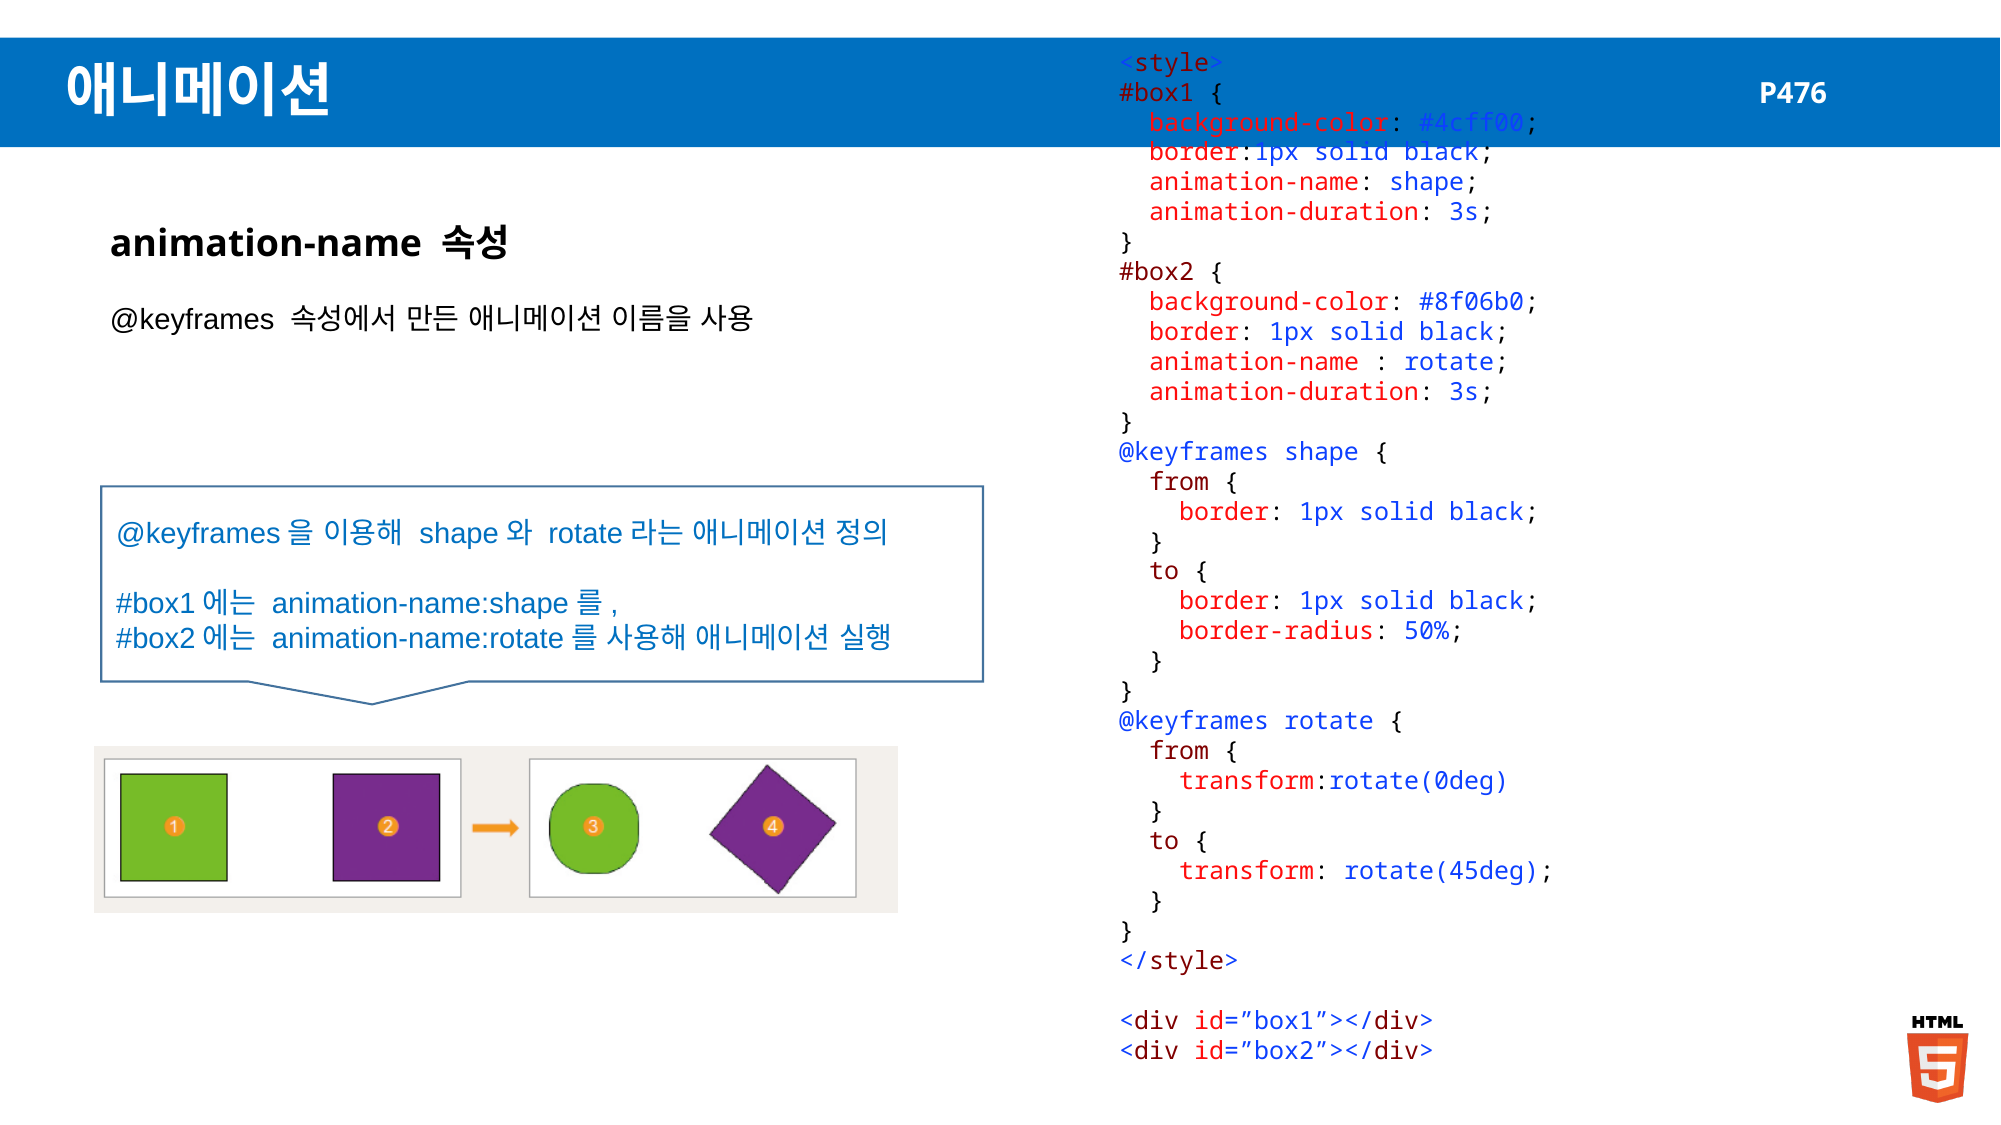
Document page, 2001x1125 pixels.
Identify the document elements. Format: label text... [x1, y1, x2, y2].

text_box animation-name 속성 [94, 211, 852, 272]
text_box @keyframes을 이용해 shape와 rotate라는 애니메이션 정의 #box1에는 animation-name:shape를, #box2에는 animation-name:rotate를 사용해 애니메이션 실행 [100, 485, 985, 706]
text_box @keyframes 속성에서 만든 애니메이션 이름을 사용 [94, 275, 990, 343]
title 애니메이션 [50, 37, 1542, 148]
picture [1894, 1016, 1981, 1103]
text_box <style> #box1 { background-color: #4cff00; border:1px solid black; animation-name: shape; animation-duration: 3s; } #box2 { background-color: #8f06b0; border: 1px solid black; animation-name : rotate; animation-duration: 3s; } @keyframes shape { from { border: 1px solid black; } to { border: 1px solid black; border-radius: 50%; } } @keyframes rotate { from { transform:rotate(0deg) } to { transform: rotate(45deg); } } </style> <div id=”box1”></div> <div id=”box2”></div> [1104, 38, 1684, 1072]
text_box P476 [1744, 67, 1843, 117]
picture [94, 746, 898, 913]
